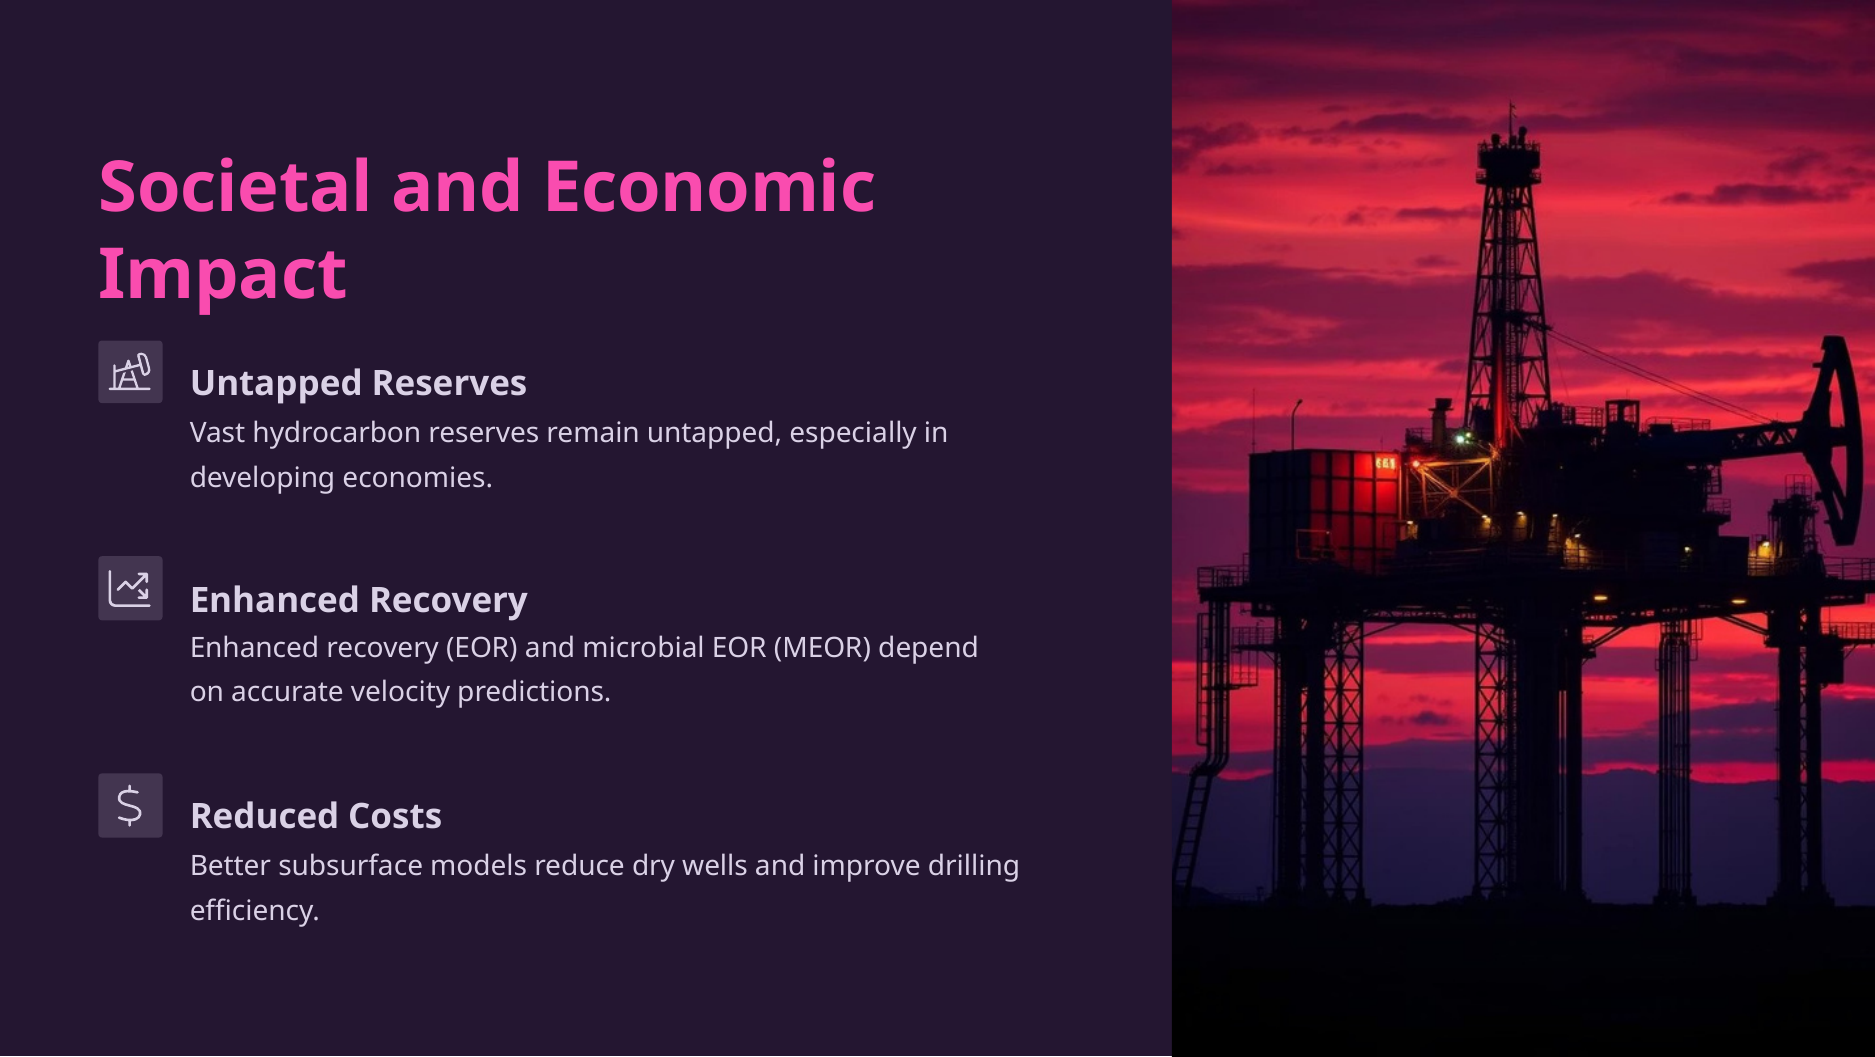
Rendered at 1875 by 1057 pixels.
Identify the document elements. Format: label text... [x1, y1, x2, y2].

text_box Reduced Costs Better subsurface models reduce dry wells and improve drilling efficiency. [189, 786, 1022, 926]
text_box [1171, 0, 1875, 1057]
text_box Enhanced Recovery Enhanced recovery (EOR) and microbial EOR (MEOR) depend on accurate velocity predictions. [189, 570, 1017, 708]
text_box Societal and Economic Impact [98, 137, 888, 313]
text_box Untapped Reserves Vast hydrocarbon reserves remain untapped, especially in developing economies. [189, 353, 950, 494]
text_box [87, 762, 174, 849]
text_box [87, 545, 174, 631]
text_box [87, 329, 174, 414]
